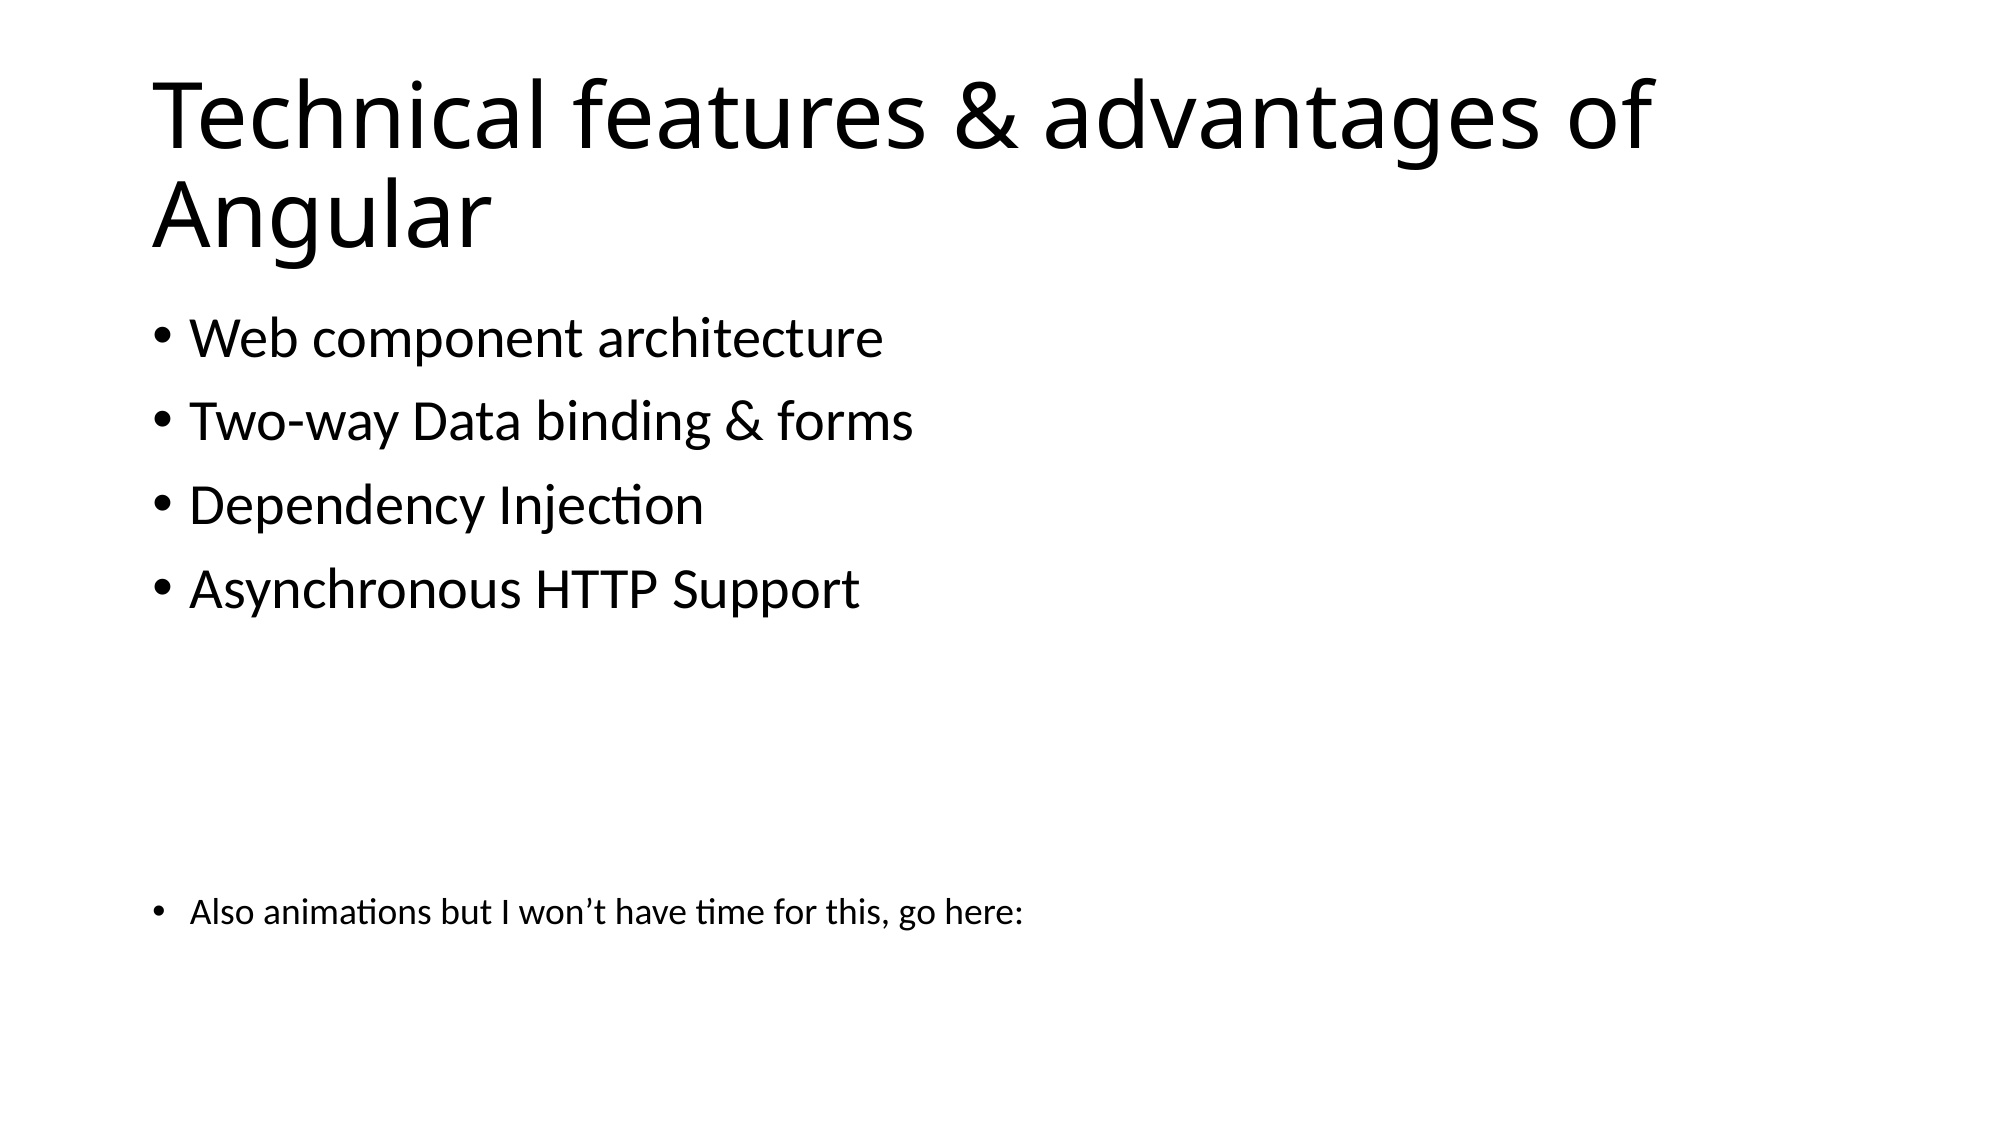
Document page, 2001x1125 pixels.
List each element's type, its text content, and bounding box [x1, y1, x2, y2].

list Web component architecture Two-way Data binding & forms Dependency Injection Asynchronous HTTP Support Also animations but I won’t have time for this, go here: [137, 299, 1863, 1014]
title Technical features & advantages of Angular [137, 59, 1863, 278]
